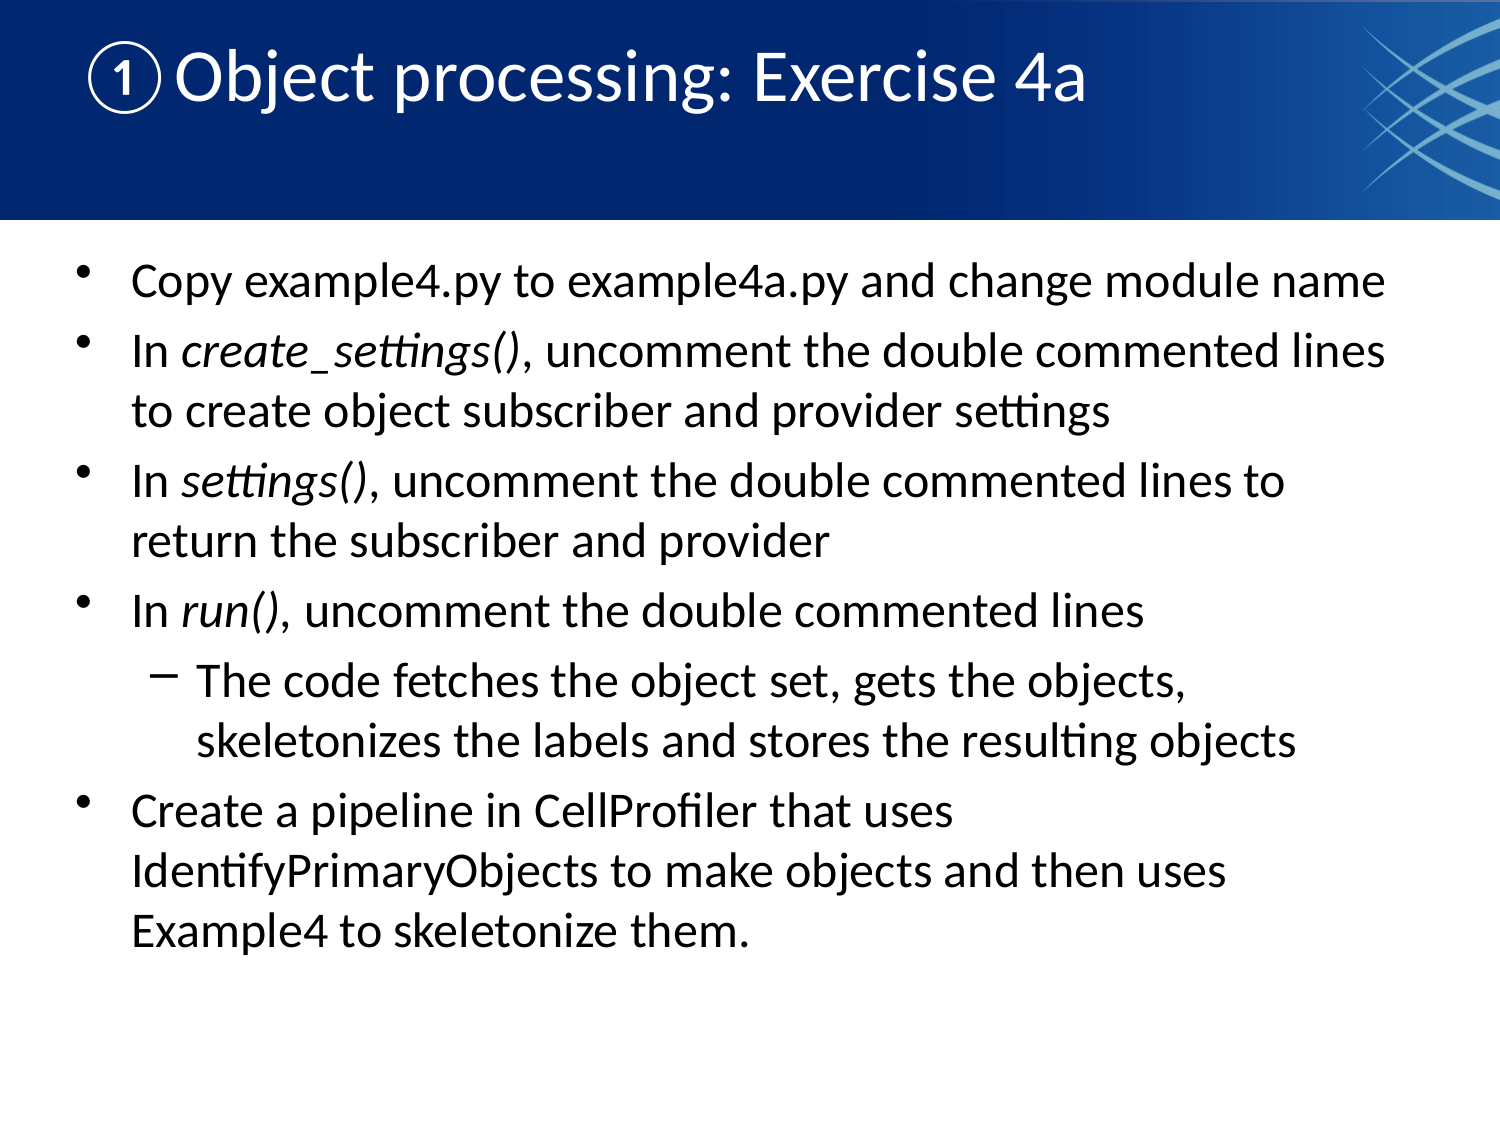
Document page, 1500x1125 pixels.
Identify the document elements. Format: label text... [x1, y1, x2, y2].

list Copy example4.py to example4a.py and change module name In create_settings(), uncomment the double commented lines to create object subscriber and provider settings In settings(), uncomment the double commented lines to return the subscriber and provider In run(), uncomment the double commented lines The code fetches the object set, gets the objects, skeletonizes the labels and stores the resulting objects Create a pipeline in CellProfiler that uses IdentifyPrimaryObjects to make objects and then uses Example4 to skeletonize them. [75, 247, 1425, 865]
title ①Object processing: Exercise 4a [75, 37, 1238, 218]
picture [0, 0, 1500, 220]
